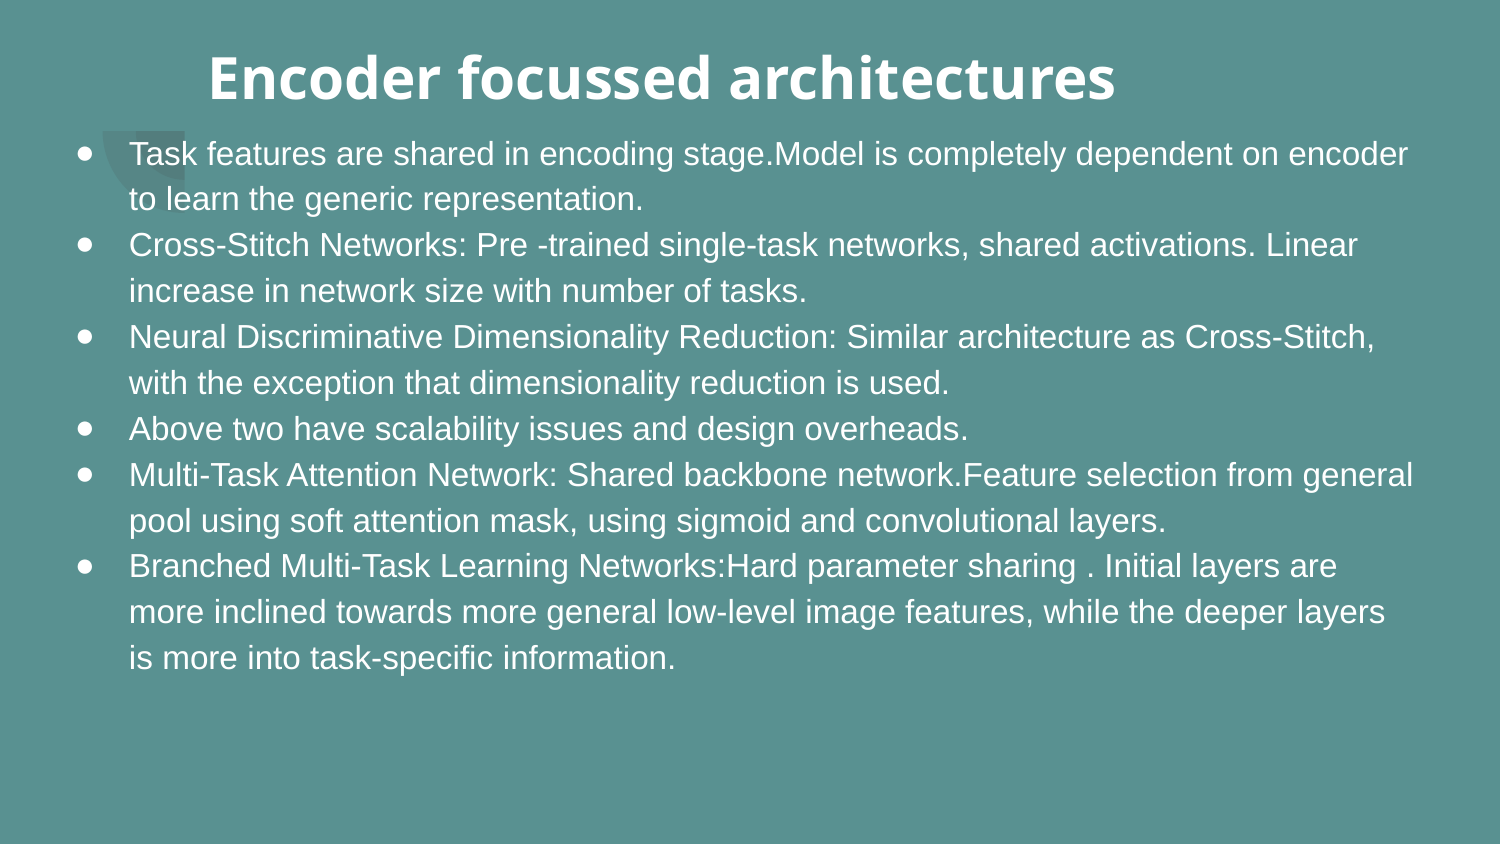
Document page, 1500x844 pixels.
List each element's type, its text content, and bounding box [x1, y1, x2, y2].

title Encoder focussed architectures [192, 26, 1346, 110]
list Task features are shared in encoding stage.Model is completely dependent on encoder to learn the generic representation. Cross-Stitch Networks: Pre -trained single-task networks, shared activations. Linear increase in network size with number of tasks. Neural Discriminative Dimensionality Reduction: Similar architecture as Cross-Stitch, with the exception that dimensionality reduction is used. Above two have scalability issues and design overheads. Multi-Task Attention Network: Shared backbone network.Feature selection from general pool using soft attention mask, using sigmoid and convolutional layers. Branched Multi-Task Learning Networks:Hard parameter sharing . Initial layers are more inclined towards more general low-level image features, while the deeper layers is more into task-specific information. [38, 110, 1436, 694]
